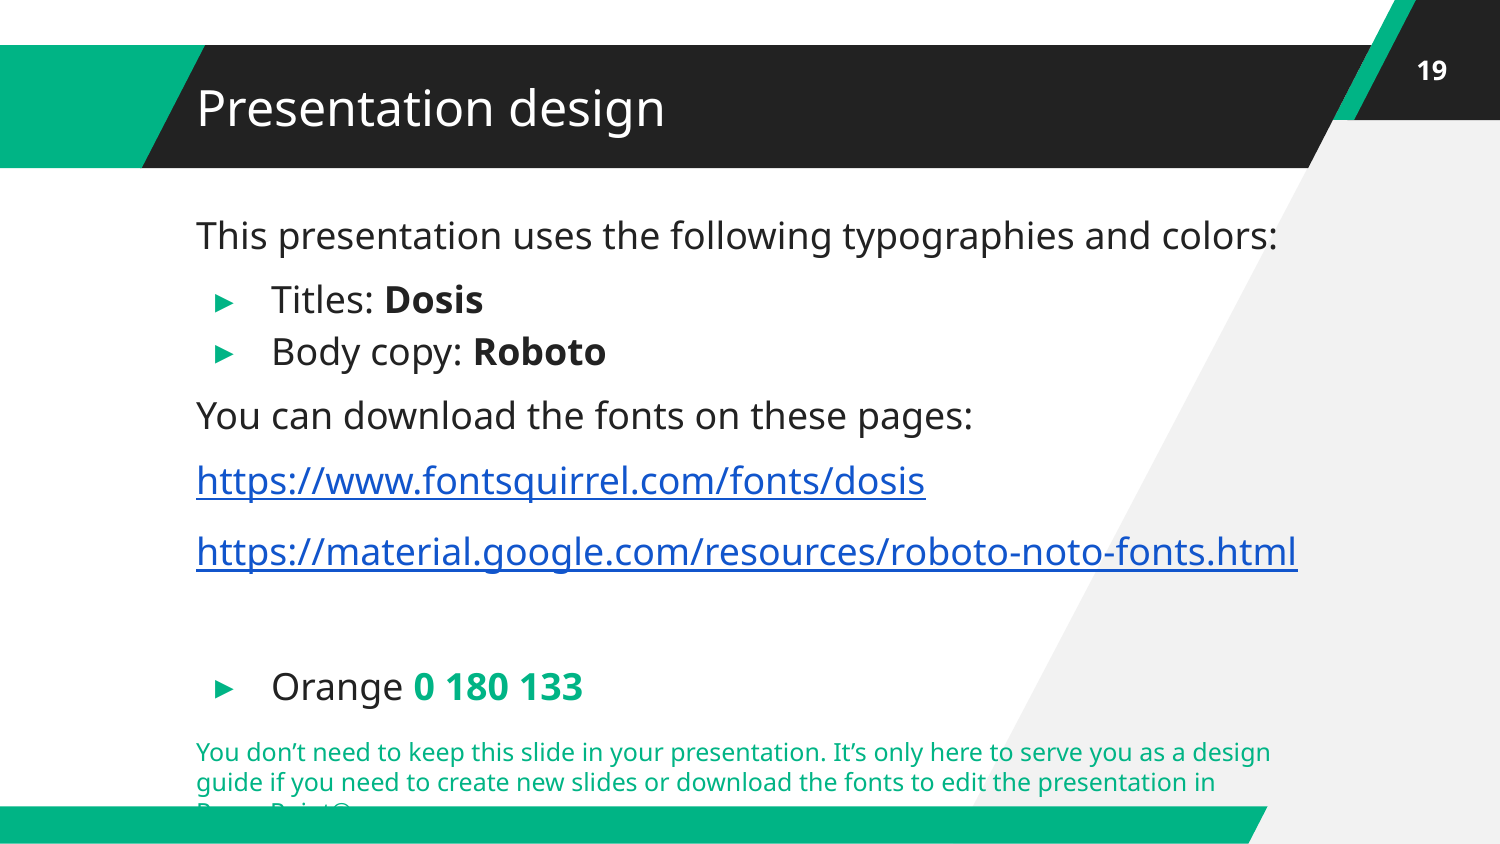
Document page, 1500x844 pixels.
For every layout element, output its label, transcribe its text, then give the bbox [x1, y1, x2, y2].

text_box You don’t need to keep this slide in your presentation. It’s only here to serve you as a design guide if you need to create new slides or download the fonts to edit the presentation in PowerPoint® [181, 721, 1311, 810]
title Presentation design [181, 45, 1285, 169]
slide_number 19 [1383, 11, 1481, 132]
list This presentation uses the following typographies and colors: Titles: Dosis Body copy: Roboto You can download the fonts on these pages: https://www.fontsquirrel.com/fonts/dosis https://material.google.com/resources/roboto-noto-fonts.html Orange 0 180 133 [181, 196, 1425, 634]
